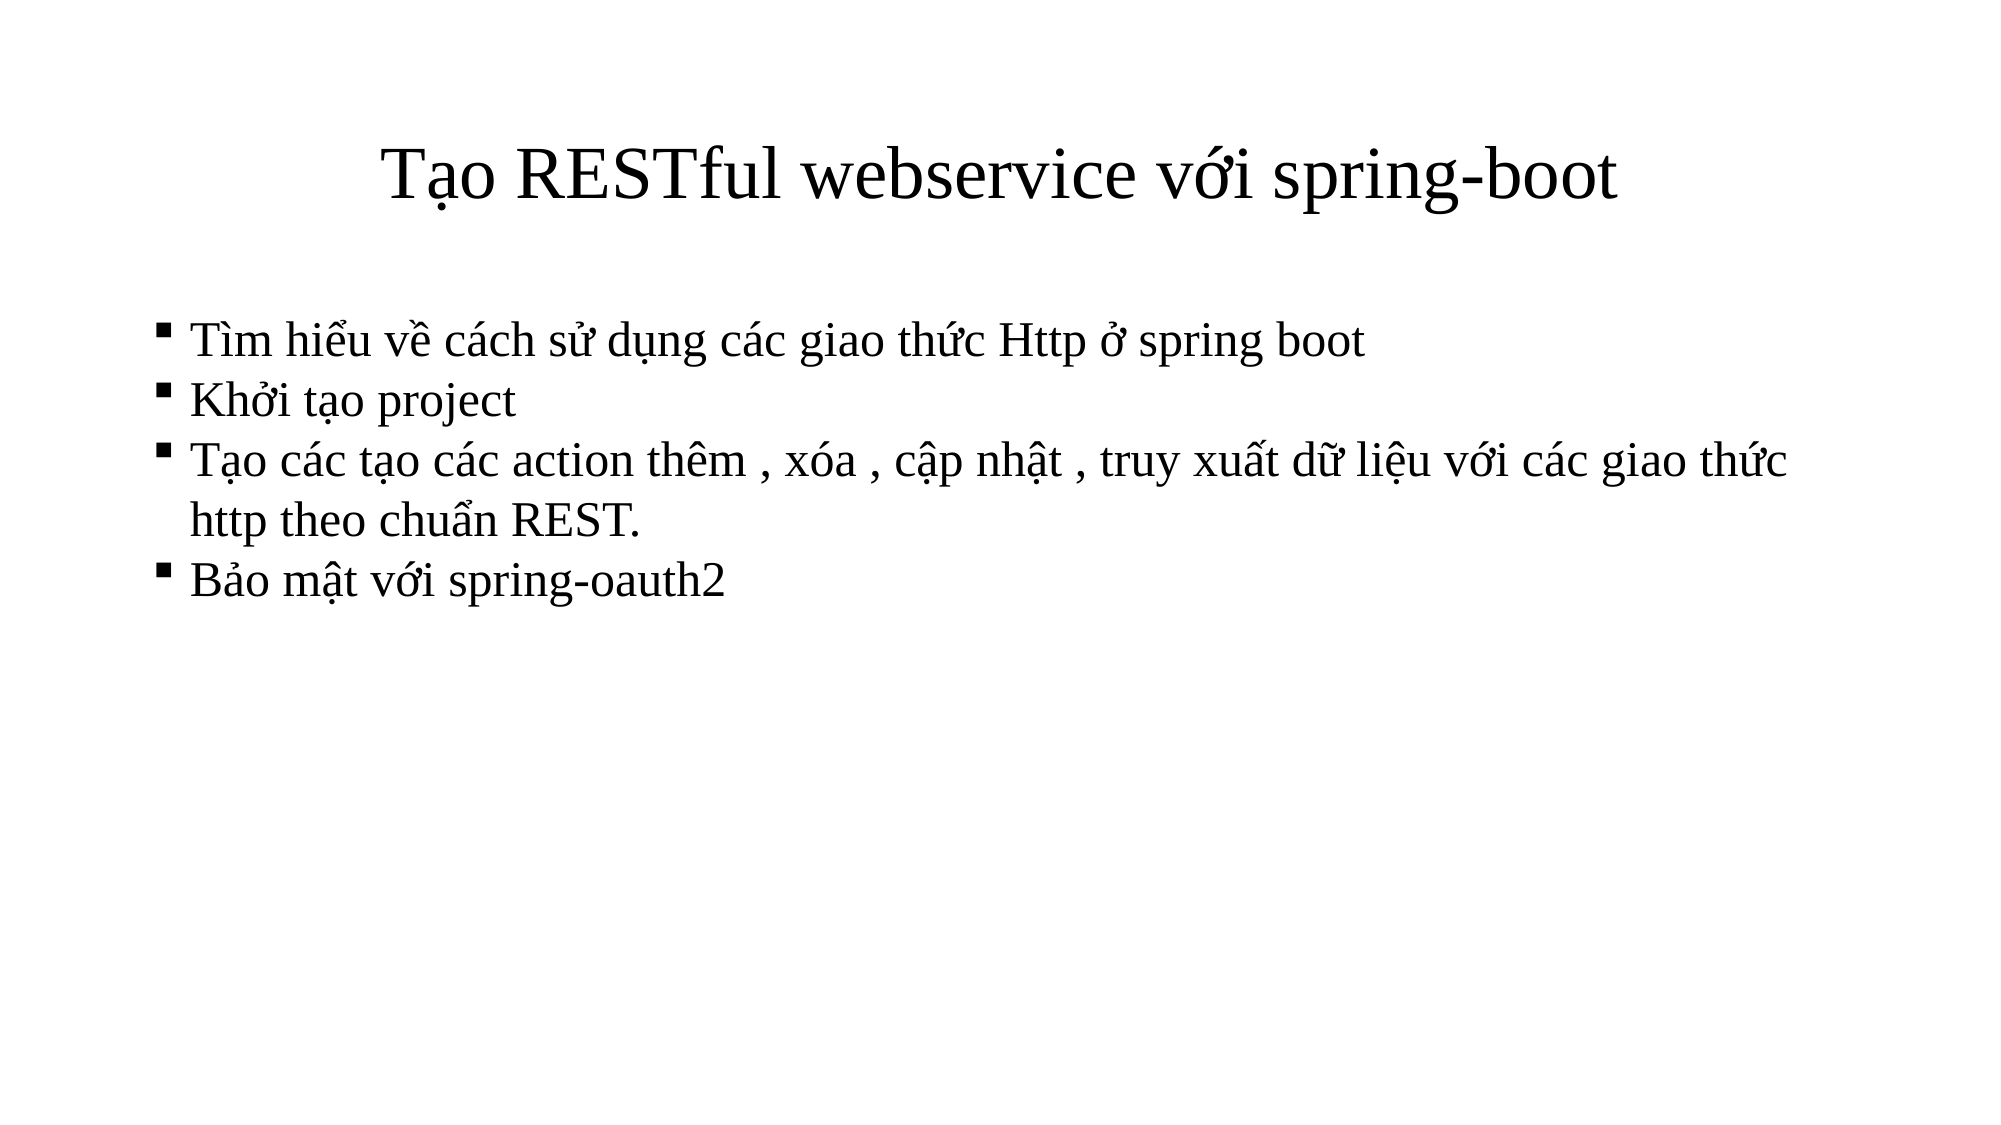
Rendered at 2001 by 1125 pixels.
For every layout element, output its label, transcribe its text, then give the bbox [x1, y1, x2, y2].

text_box Tạo RESTful webservice với spring-boot [137, 59, 1863, 278]
text_box Tìm hiểu về cách sử dụng các giao thức Http ở spring boot Khởi tạo project Tạo các tạo các action thêm , xóa , cập nhật , truy xuất dữ liệu với các giao thức http theo chuẩn REST. Bảo mật với spring-oauth2 [137, 299, 1863, 1014]
